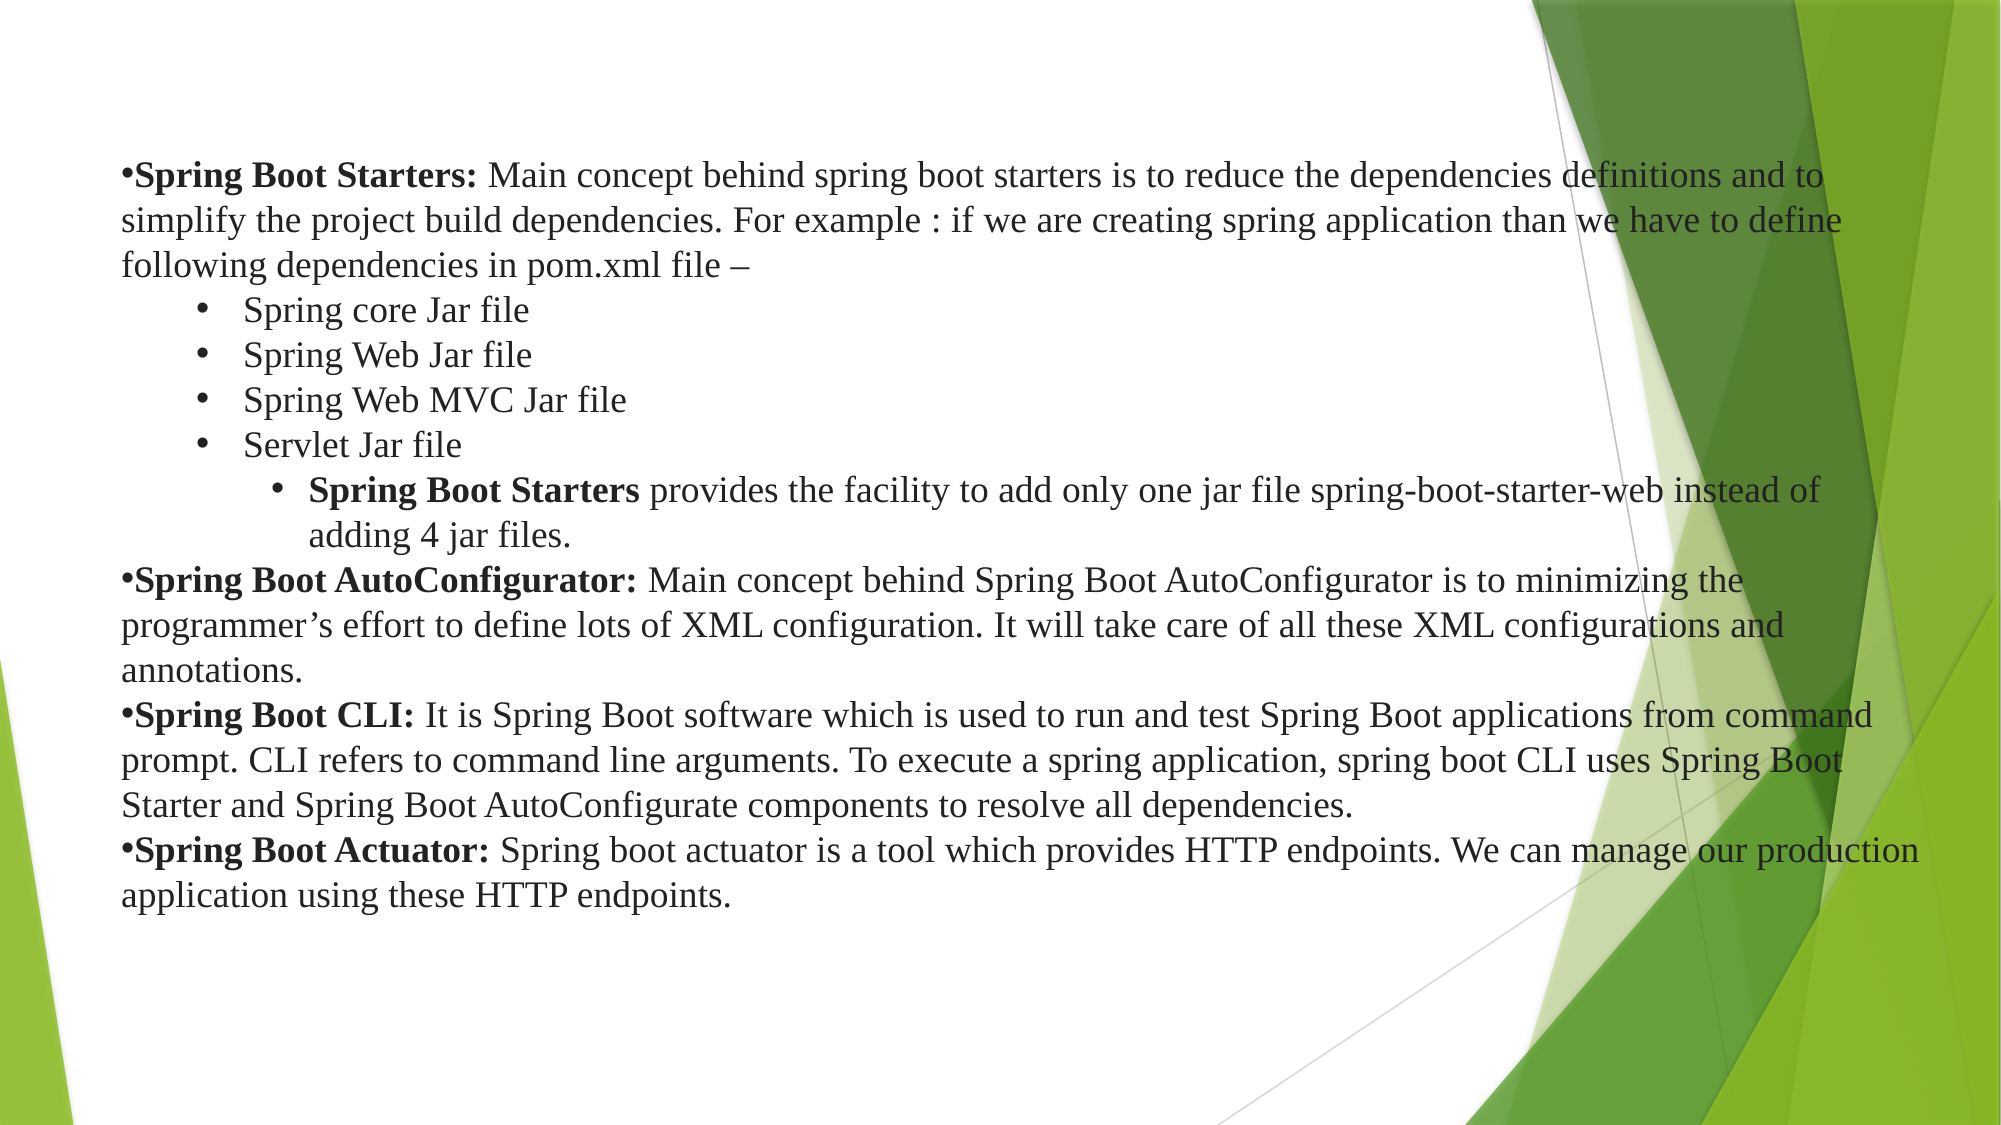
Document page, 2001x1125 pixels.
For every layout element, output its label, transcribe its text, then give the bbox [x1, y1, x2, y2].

text_box Spring Boot Starters: Main concept behind spring boot starters is to reduce the dependencies definitions and to simplify the project build dependencies. For example : if we are creating spring application than we have to define following dependencies in pom.xml file – Spring core Jar file Spring Web Jar file Spring Web MVC Jar file Servlet Jar file Spring Boot Starters provides the facility to add only one jar file spring-boot-starter-web instead of adding 4 jar files. Spring Boot AutoConfigurator: Main concept behind Spring Boot AutoConfigurator is to minimizing the programmer’s effort to define lots of XML configuration. It will take care of all these XML configurations and annotations. Spring Boot CLI: It is Spring Boot software which is used to run and test Spring Boot applications from command prompt. CLI refers to command line arguments. To execute a spring application, spring boot CLI uses Spring Boot Starter and Spring Boot AutoConfigurate components to resolve all dependencies. Spring Boot Actuator: Spring boot actuator is a tool which provides HTTP endpoints. We can manage our production application using these HTTP endpoints. [106, 142, 1944, 922]
